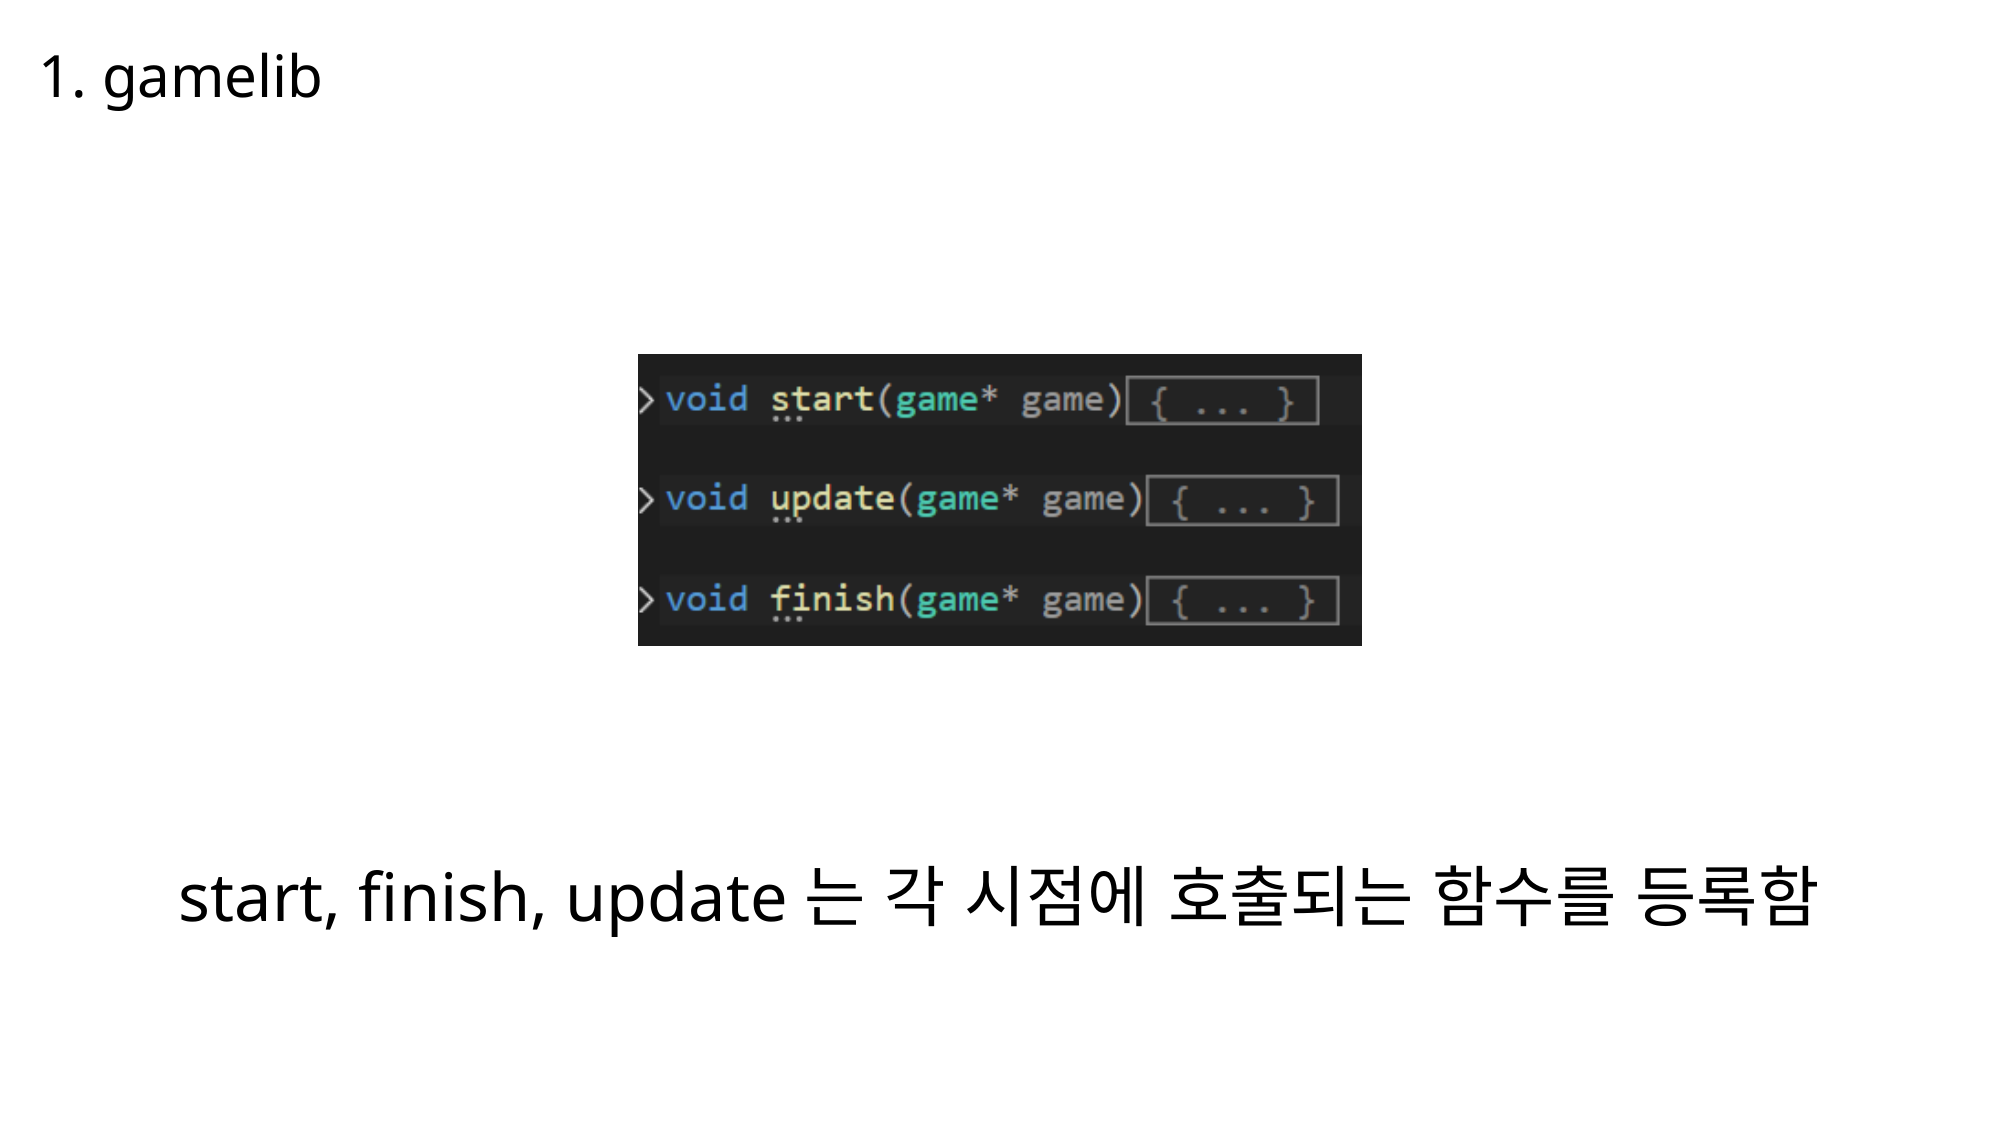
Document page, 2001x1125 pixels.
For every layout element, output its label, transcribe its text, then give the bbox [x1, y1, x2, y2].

picture [637, 354, 1363, 646]
text_box 1. gamelib [23, 31, 339, 117]
text_box start, finish, update는 각 시점에 호출되는 함수를 등록함 [164, 847, 1836, 942]
